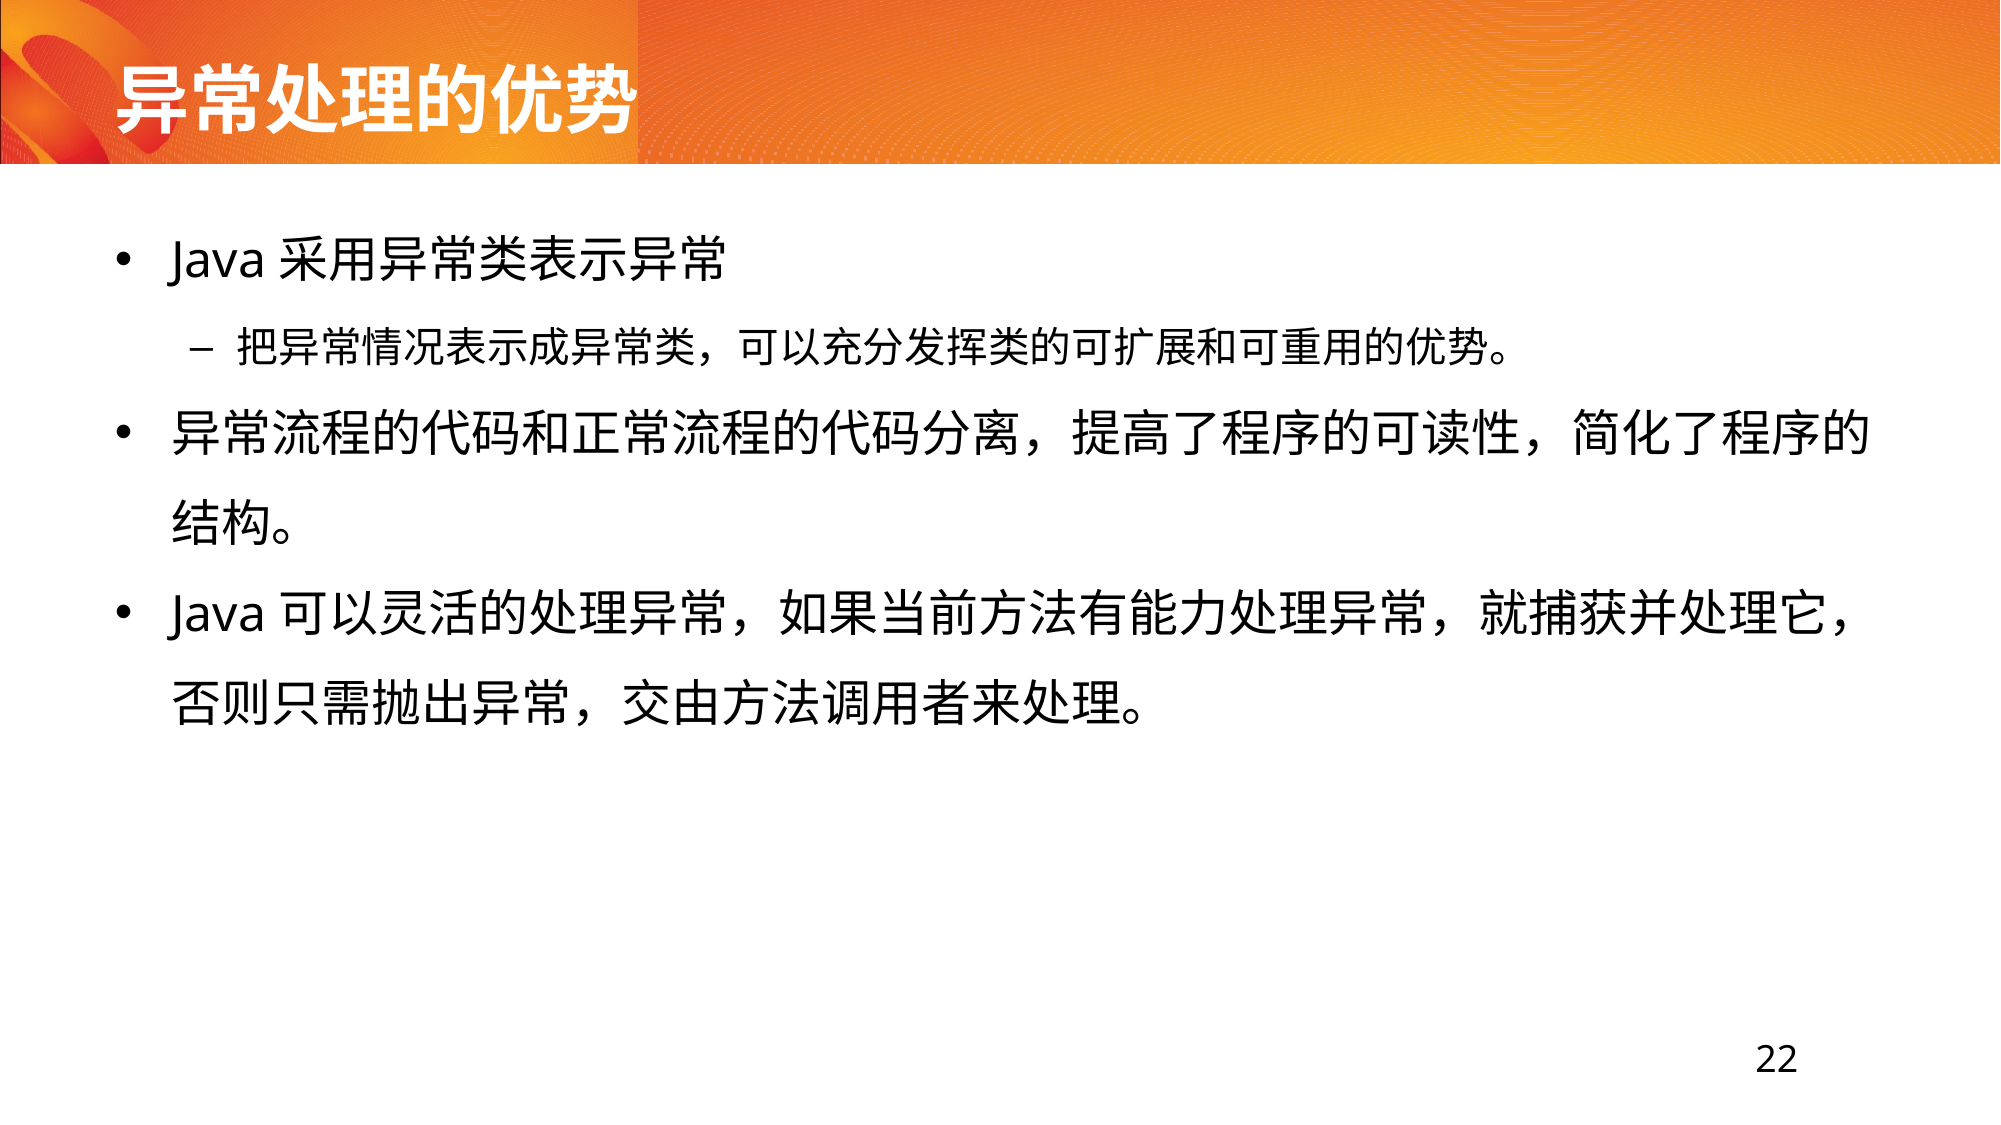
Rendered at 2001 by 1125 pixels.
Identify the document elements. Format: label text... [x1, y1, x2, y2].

list Java采用异常类表示异常 把异常情况表示成异常类，可以充分发挥类的可扩展和可重用的优势。 异常流程的代码和正常流程的代码分离，提高了程序的可读性，简化了程序的结构。 Java可以灵活的处理异常，如果当前方法有能力处理异常，就捕获并处理它，否则只需抛出异常，交由方法调用者来处理。 [99, 190, 1900, 1005]
title 异常处理的优势 [99, 45, 1900, 167]
picture [0, 0, 2000, 164]
